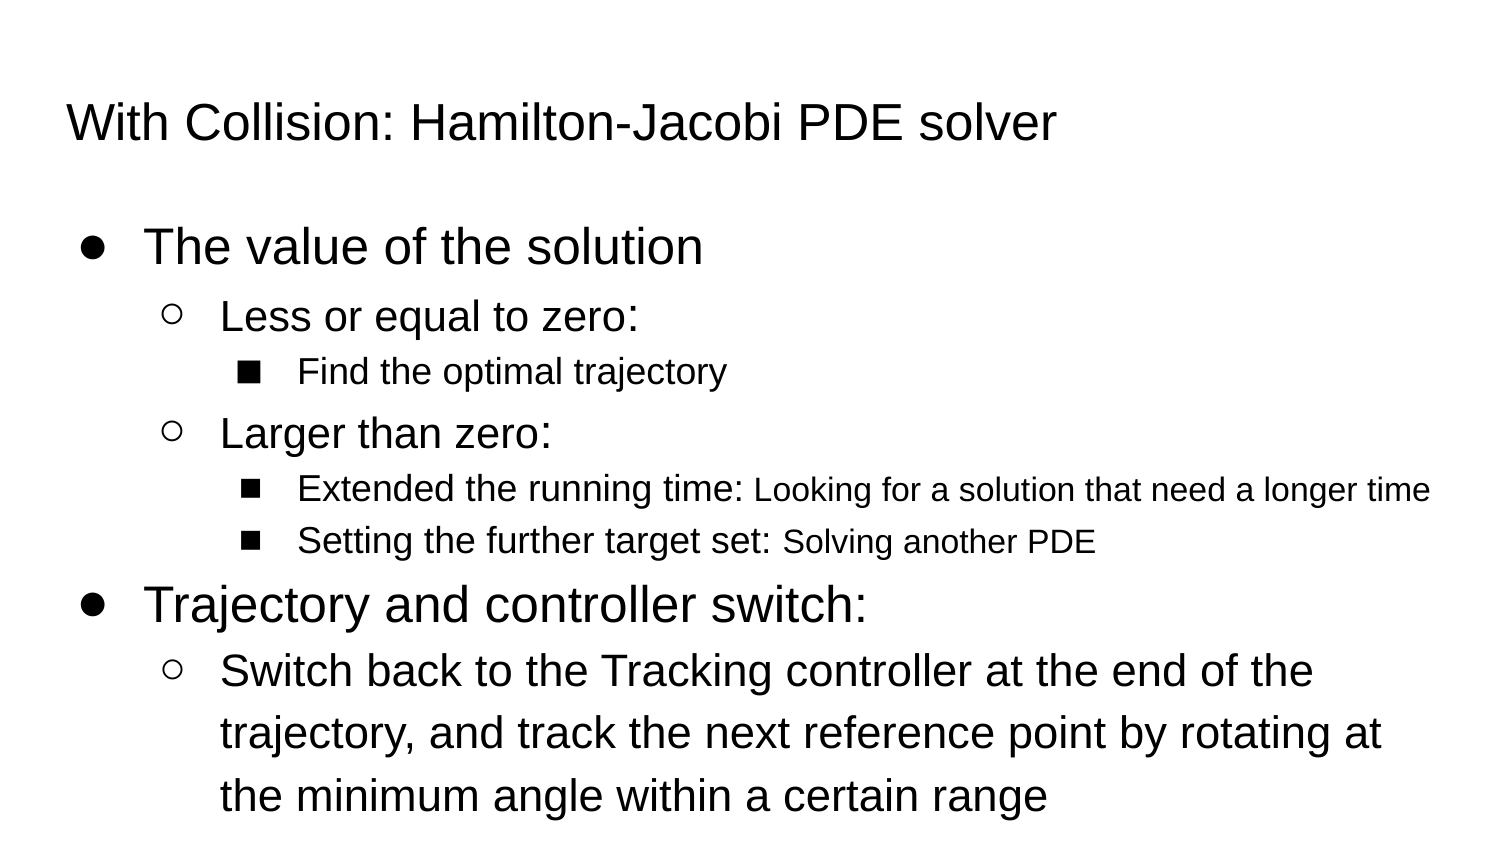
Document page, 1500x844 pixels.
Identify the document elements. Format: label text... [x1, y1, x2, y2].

title With Collision: Hamilton-Jacobi PDE solver [51, 72, 1449, 167]
list The value of the solution Less or equal to zero: Find the optimal trajectory Larger than zero: Extended the running time: Looking for a solution that need a longer time Setting the further target set: Solving another PDE Trajectory and controller switch: Switch back to the Tracking controller at the end of the trajectory, and track the next reference point by rotating at the minimum angle within a certain range [51, 189, 1449, 844]
